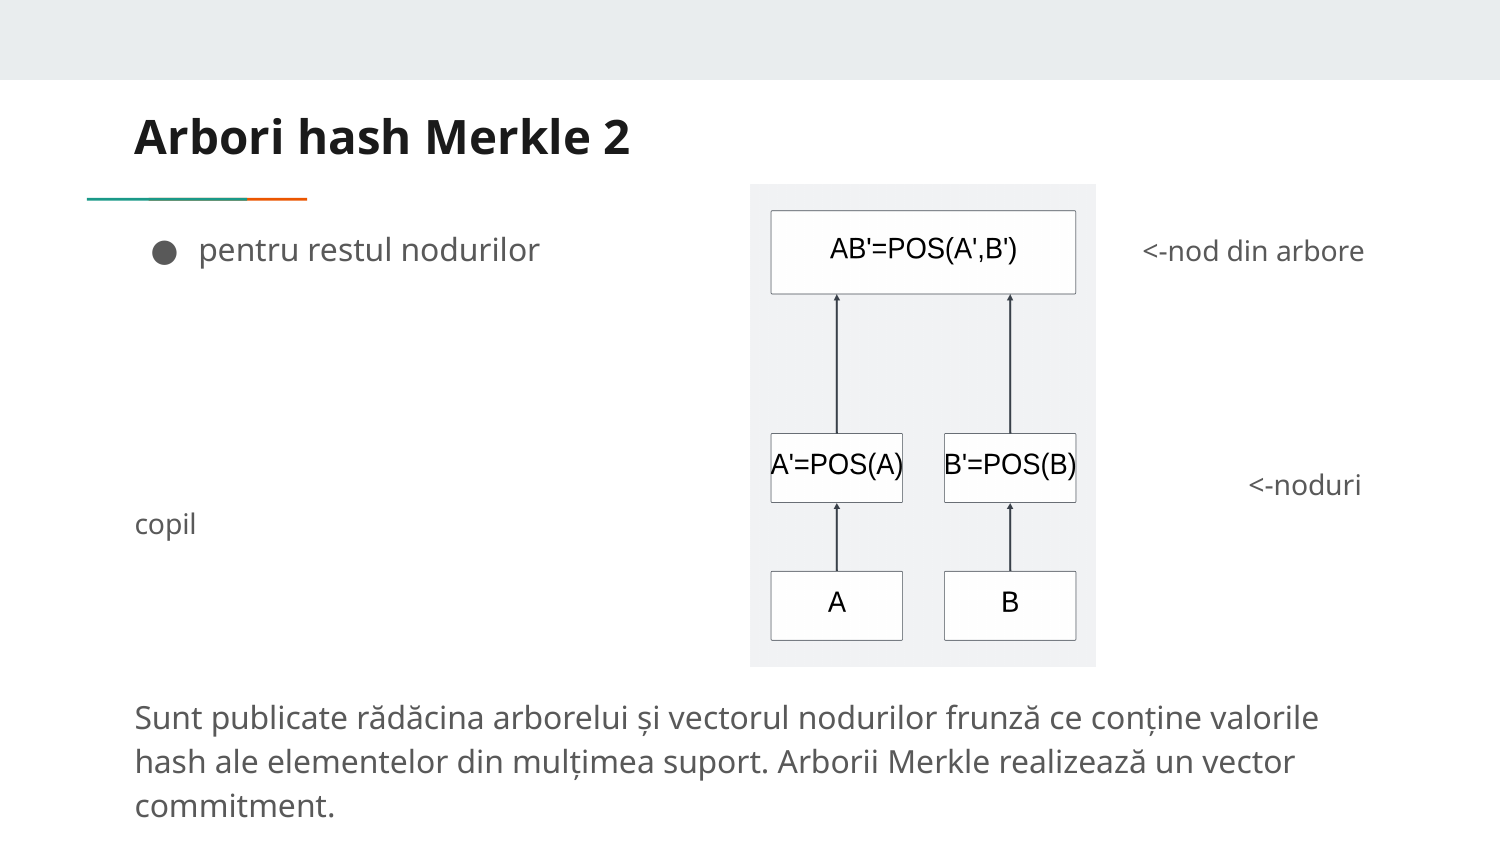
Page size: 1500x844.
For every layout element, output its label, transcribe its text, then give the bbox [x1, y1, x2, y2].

picture [749, 184, 1096, 667]
list pentru restul nodurilor <-nod din arbore <-noduri copil Sunt publicate rădăcina arborelui și vectorul nodurilor frunză ce conține valorile hash ale elementelor din mulțimea suport. Arborii Merkle realizează un vector commitment. [119, 209, 1381, 844]
title Arbori hash Merkle 2 [119, 91, 1381, 180]
